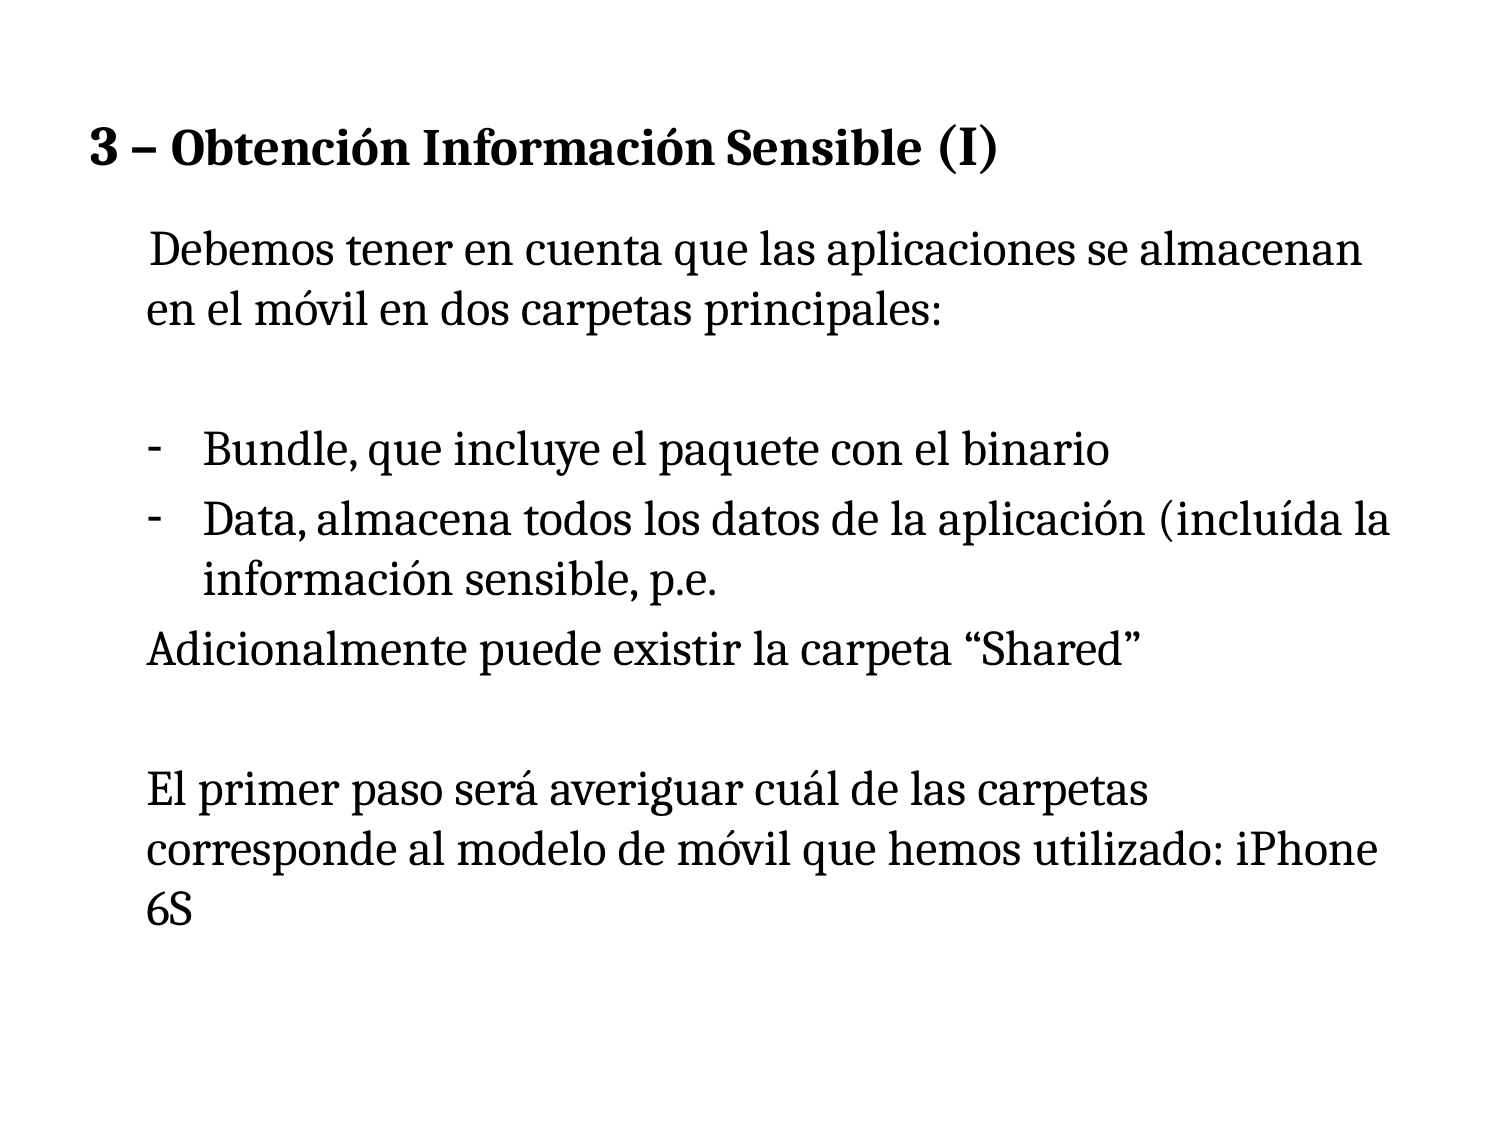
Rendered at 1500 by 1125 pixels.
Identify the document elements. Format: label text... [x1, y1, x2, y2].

text_box Debemos tener en cuenta que las aplicaciones se almacenan en el móvil en dos carpetas principales: Bundle, que incluye el paquete con el binario Data, almacena todos los datos de la aplicación (incluída la información sensible, p.e. Adicionalmente puede existir la carpeta “Shared” El primer paso será averiguar cuál de las carpetas corresponde al modelo de móvil que hemos utilizado: iPhone 6S [74, 208, 1425, 1047]
text_box 3 – Obtención Información Sensible (I) [74, 101, 1425, 185]
